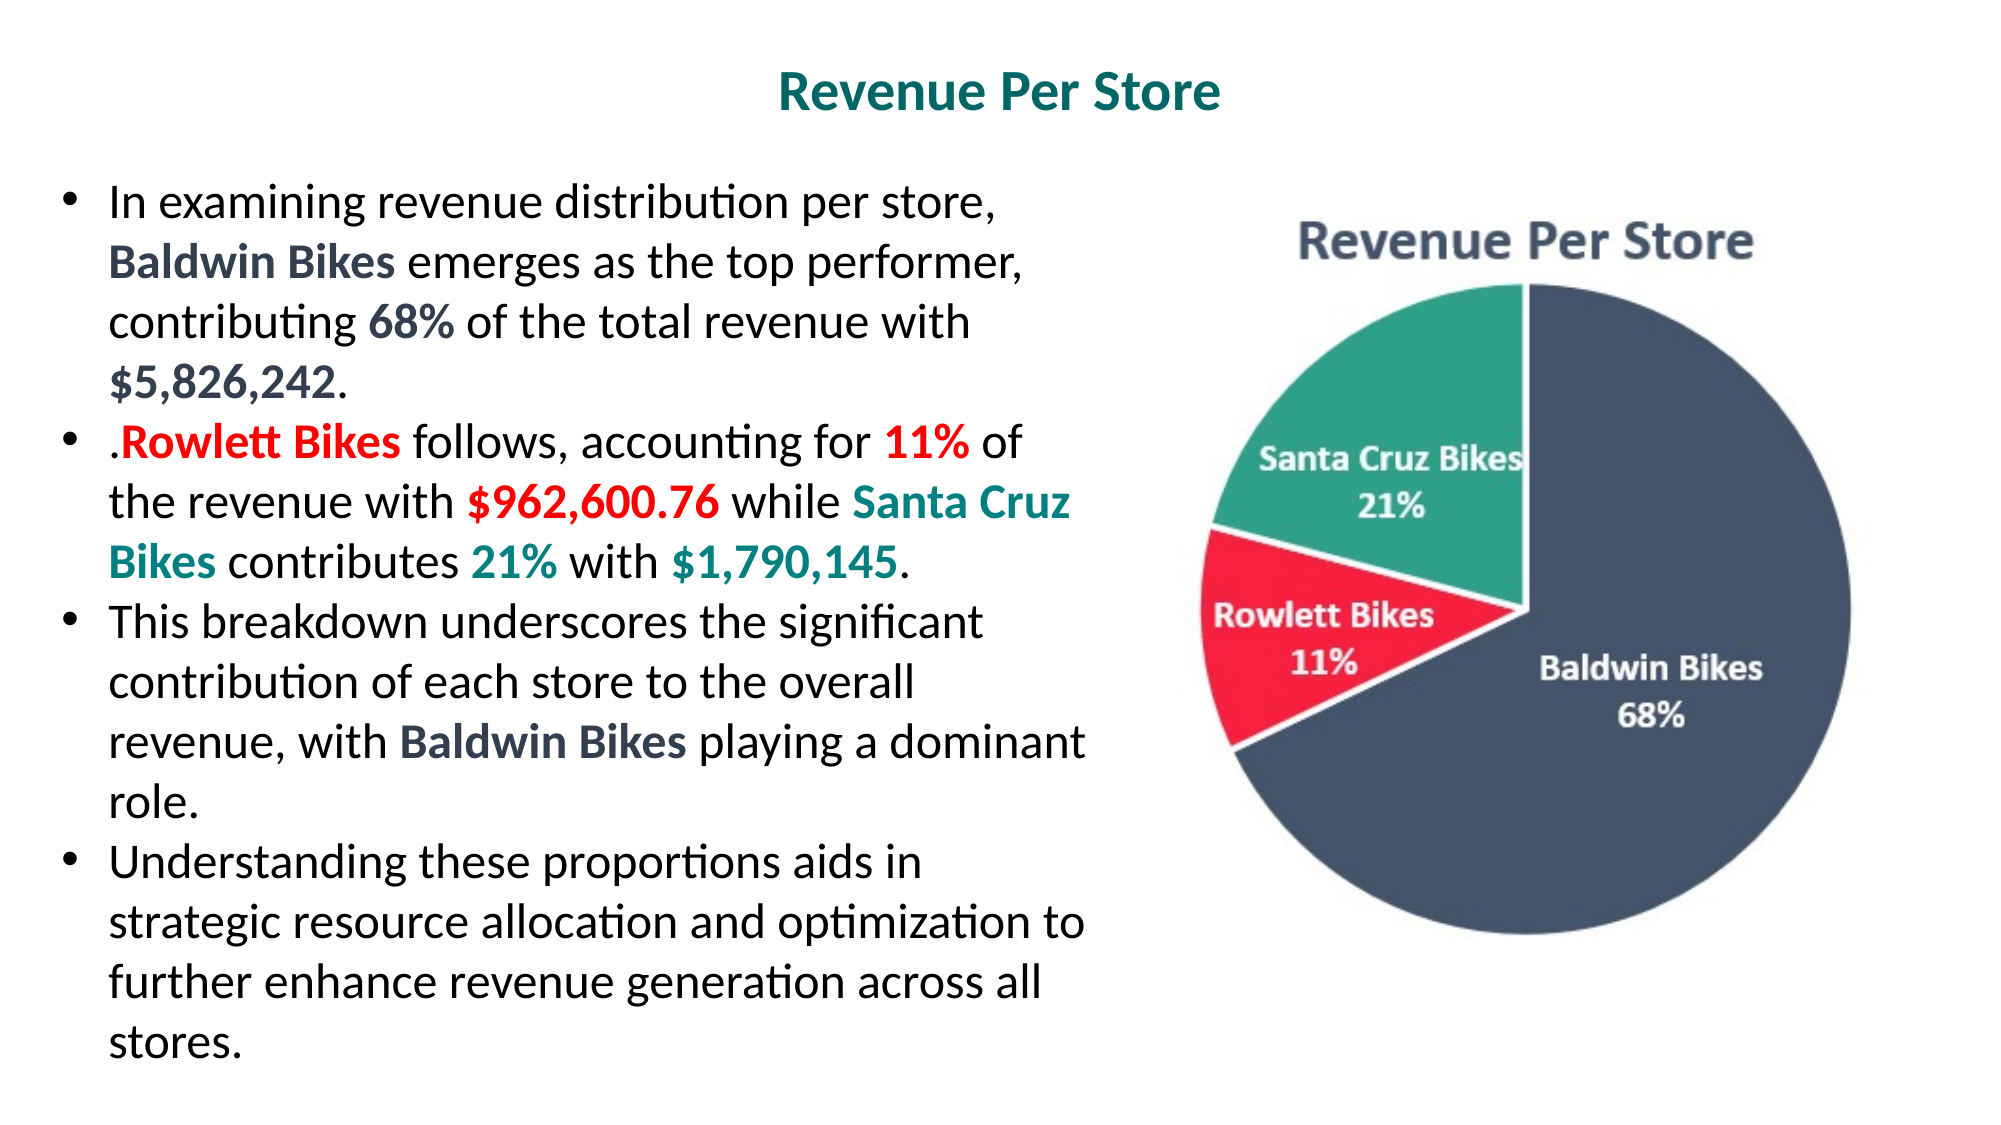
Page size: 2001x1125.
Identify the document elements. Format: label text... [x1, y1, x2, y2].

text_box In examining revenue distribution per store, Baldwin Bikes emerges as the top performer, contributing 68% of the total revenue with $5,826,242. .Rowlett Bikes follows, accounting for 11% of the revenue with $962,600.76 while Santa Cruz Bikes contributes 21% with $1,790,145. This breakdown underscores the significant contribution of each store to the overall revenue, with Baldwin Bikes playing a dominant role. Understanding these proportions aids in strategic resource allocation and optimization to further enhance revenue generation across all stores. [46, 160, 1104, 1076]
picture [1026, 186, 2000, 939]
text_box Revenue Per Store [429, 44, 1571, 130]
